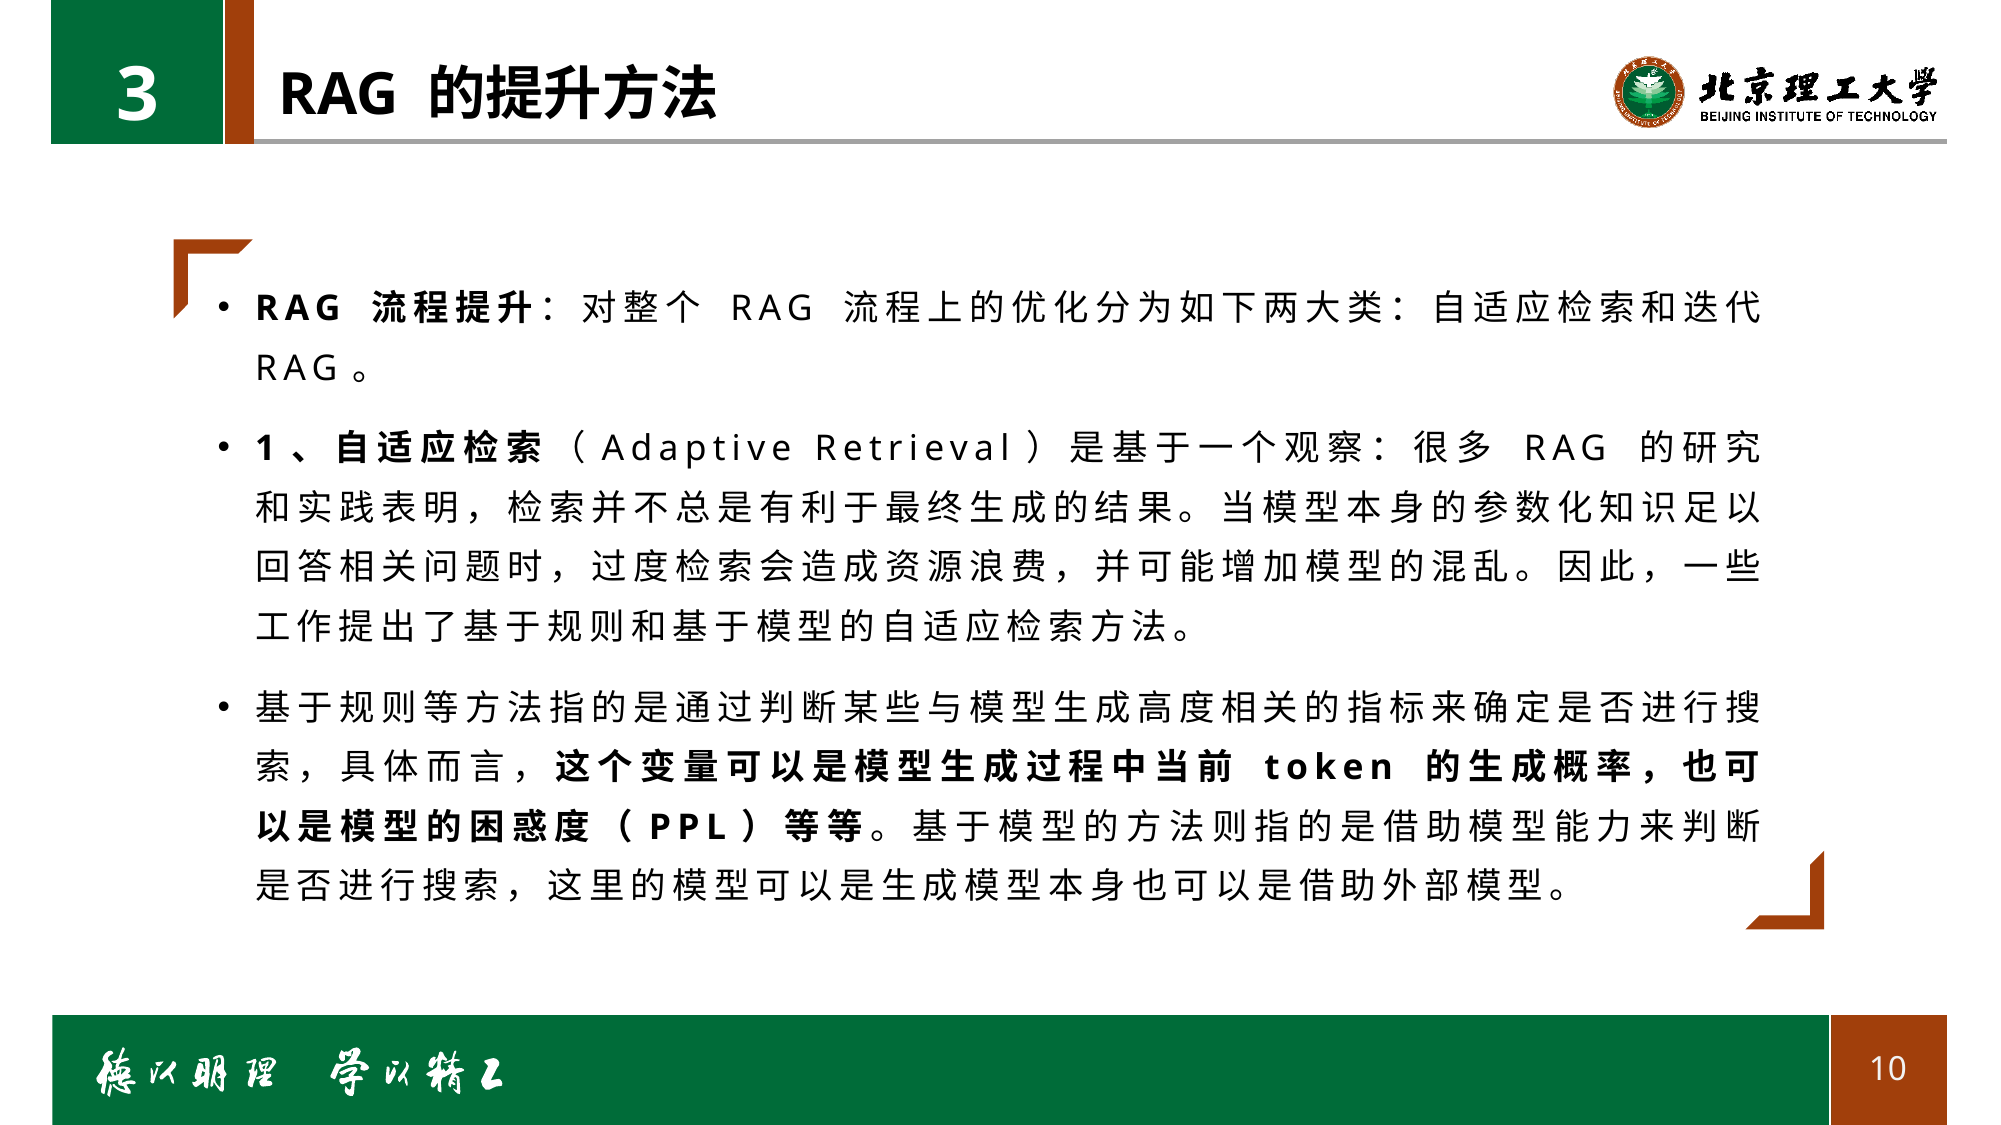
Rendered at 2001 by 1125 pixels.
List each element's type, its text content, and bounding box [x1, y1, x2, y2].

picture [1682, 56, 1937, 128]
text_box [173, 239, 253, 319]
title RAG 的提升方法 [263, 56, 1682, 136]
text_box RAG 流程提升：对整个 RAG 流程上的优化分为如下两大类：自适应检索和迭代 RAG。 1、自适应检索（Adaptive Retrieval）是基于一个观察：很多 RAG 的研究和实践表明，检索并不总是有利于最终生成的结果。当模型本身的参数化知识足以回答相关问题时，过度检索会造成资源浪费，并可能增加模型的混乱。因此，一些工作提出了基于规则和基于模型的自适应检索方法。 基于规则等方法指的是通过判断某些与模型生成高度相关的指标来确定是否进行搜索，具体而言，这个变量可以是模型生成过程中当前 token 的生成概率，也可以是模型的困惑度（PPL）等等。基于模型的方法则指的是借助模型能力来判断是否进行搜索，这里的模型可以是生成模型本身也可以是借助外部模型。 [217, 268, 1767, 1052]
text_box 3 [58, 38, 218, 144]
text_box [1745, 850, 1825, 930]
